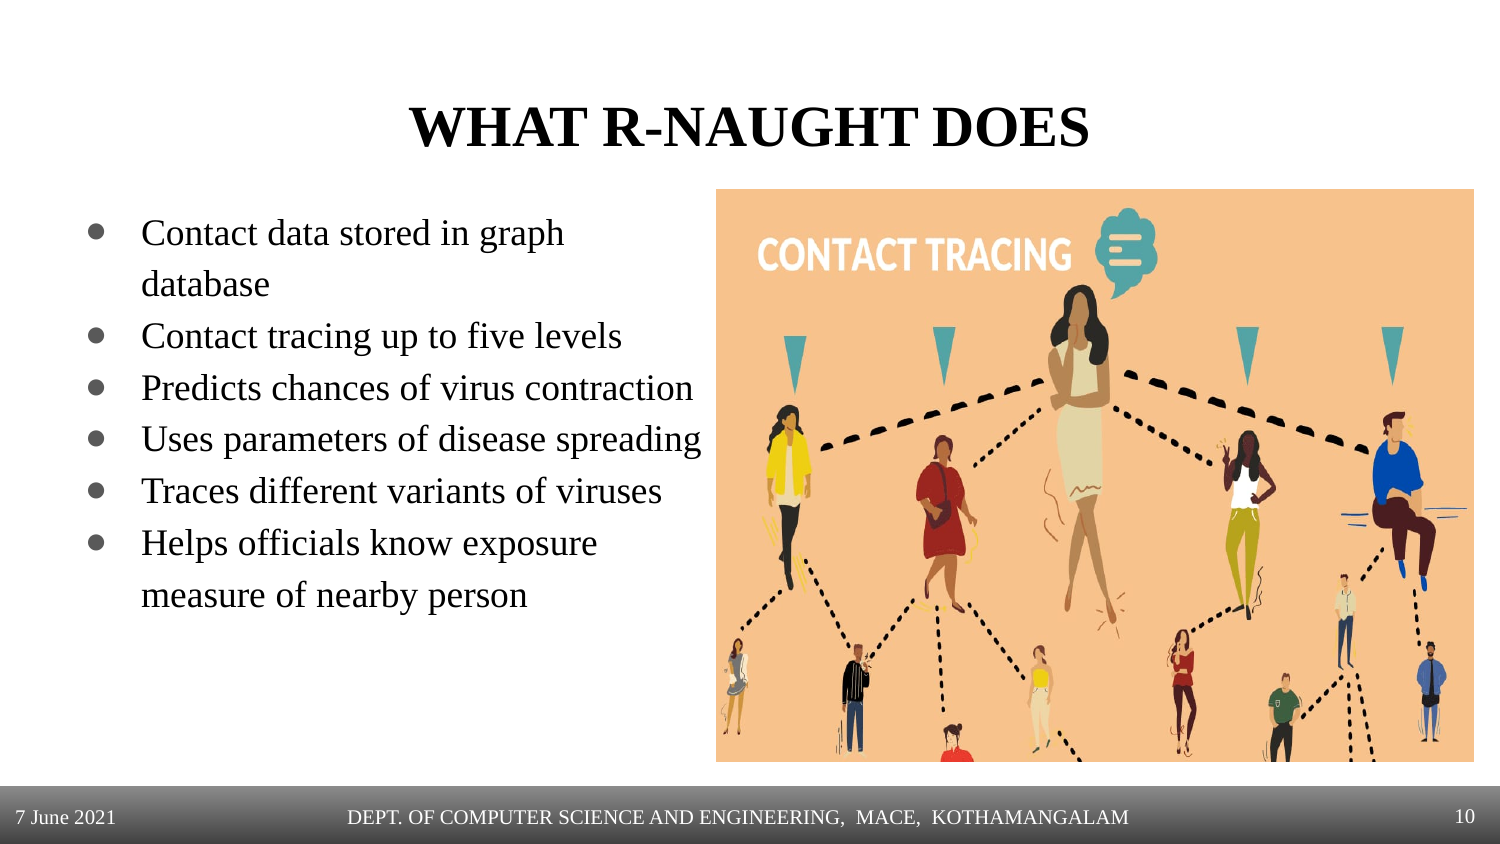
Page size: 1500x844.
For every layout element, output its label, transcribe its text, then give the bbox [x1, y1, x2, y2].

title WHAT R-NAUGHT DOES [51, 72, 1449, 167]
picture [716, 189, 1474, 762]
slide_number ‹#› [1400, 786, 1491, 844]
list Contact data stored in graph database Contact tracing up to five levels Predicts chances of virus contraction Uses parameters of disease spreading Traces different variants of viruses Helps officials know exposure measure of nearby person [51, 185, 719, 747]
